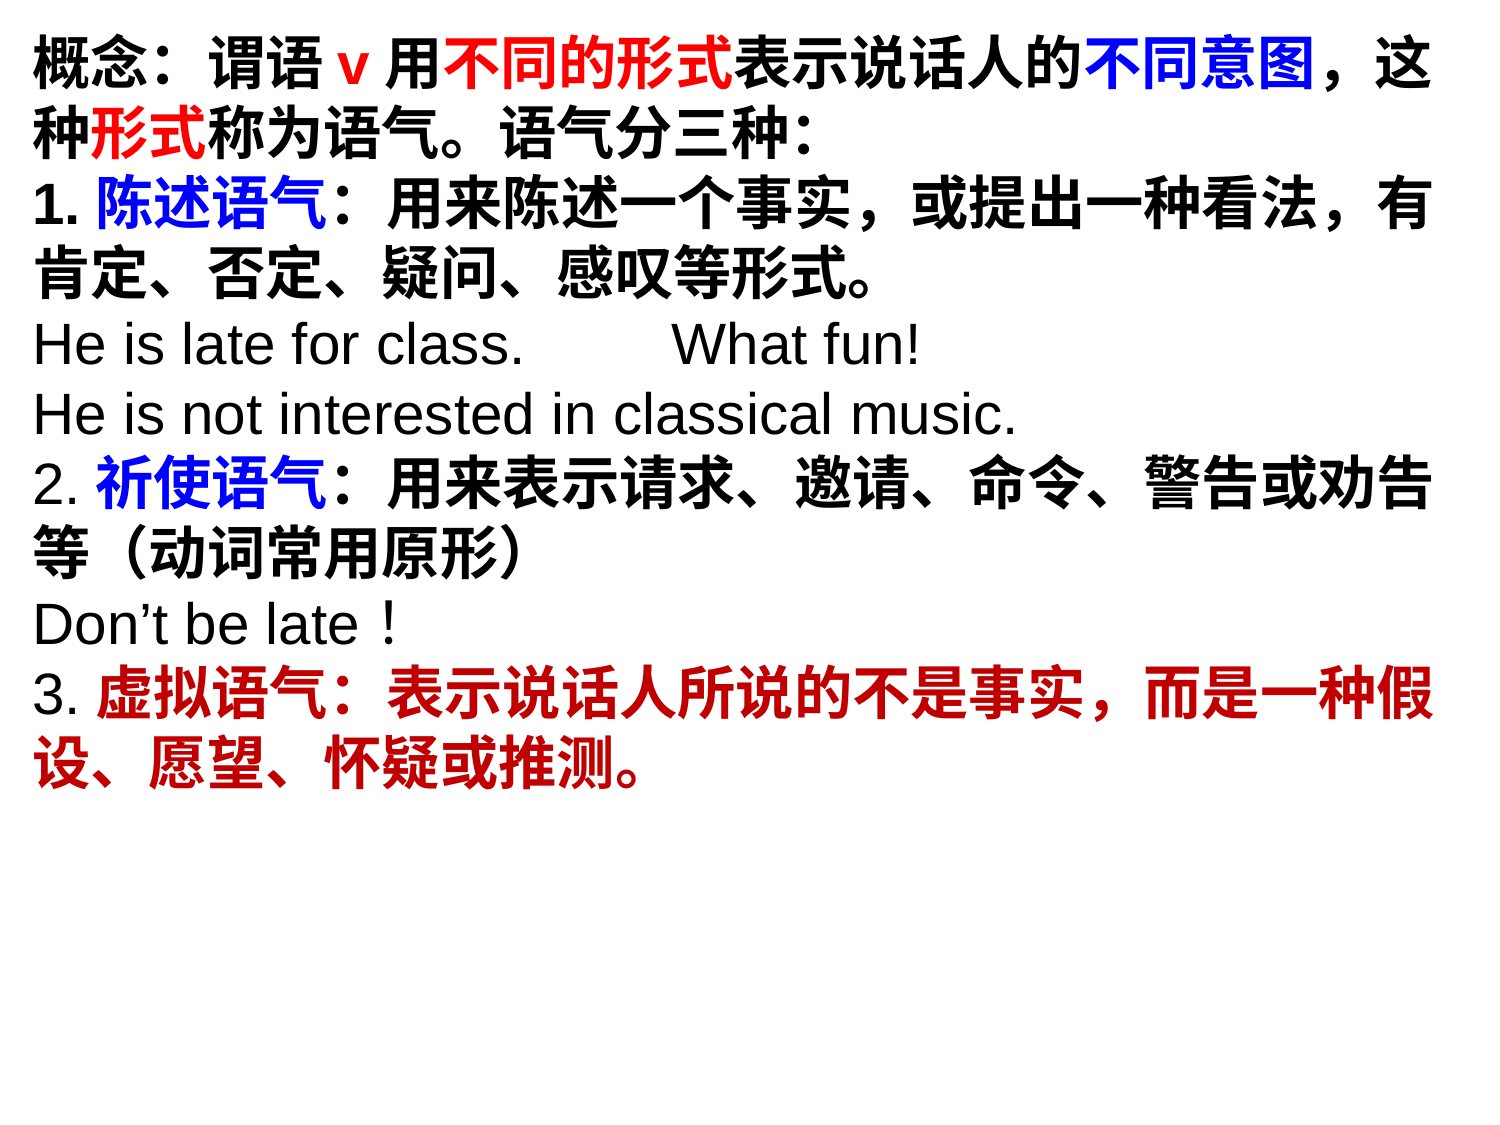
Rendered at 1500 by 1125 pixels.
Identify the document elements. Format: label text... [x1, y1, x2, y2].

text_box 概念：谓语v用不同的形式表示说话人的不同意图，这种形式称为语气。语气分三种： 1.陈述语气：用来陈述一个事实，或提出一种看法，有肯定、否定、疑问、感叹等形式。 He is late for class. What fun! He is not interested in classical music. 2.祈使语气：用来表示请求、邀请、命令、警告或劝告等（动词常用原形） Don’t be late！ 3.虚拟语气：表示说话人所说的不是事实，而是一种假设、愿望、怀疑或推测。 [17, 19, 1471, 804]
